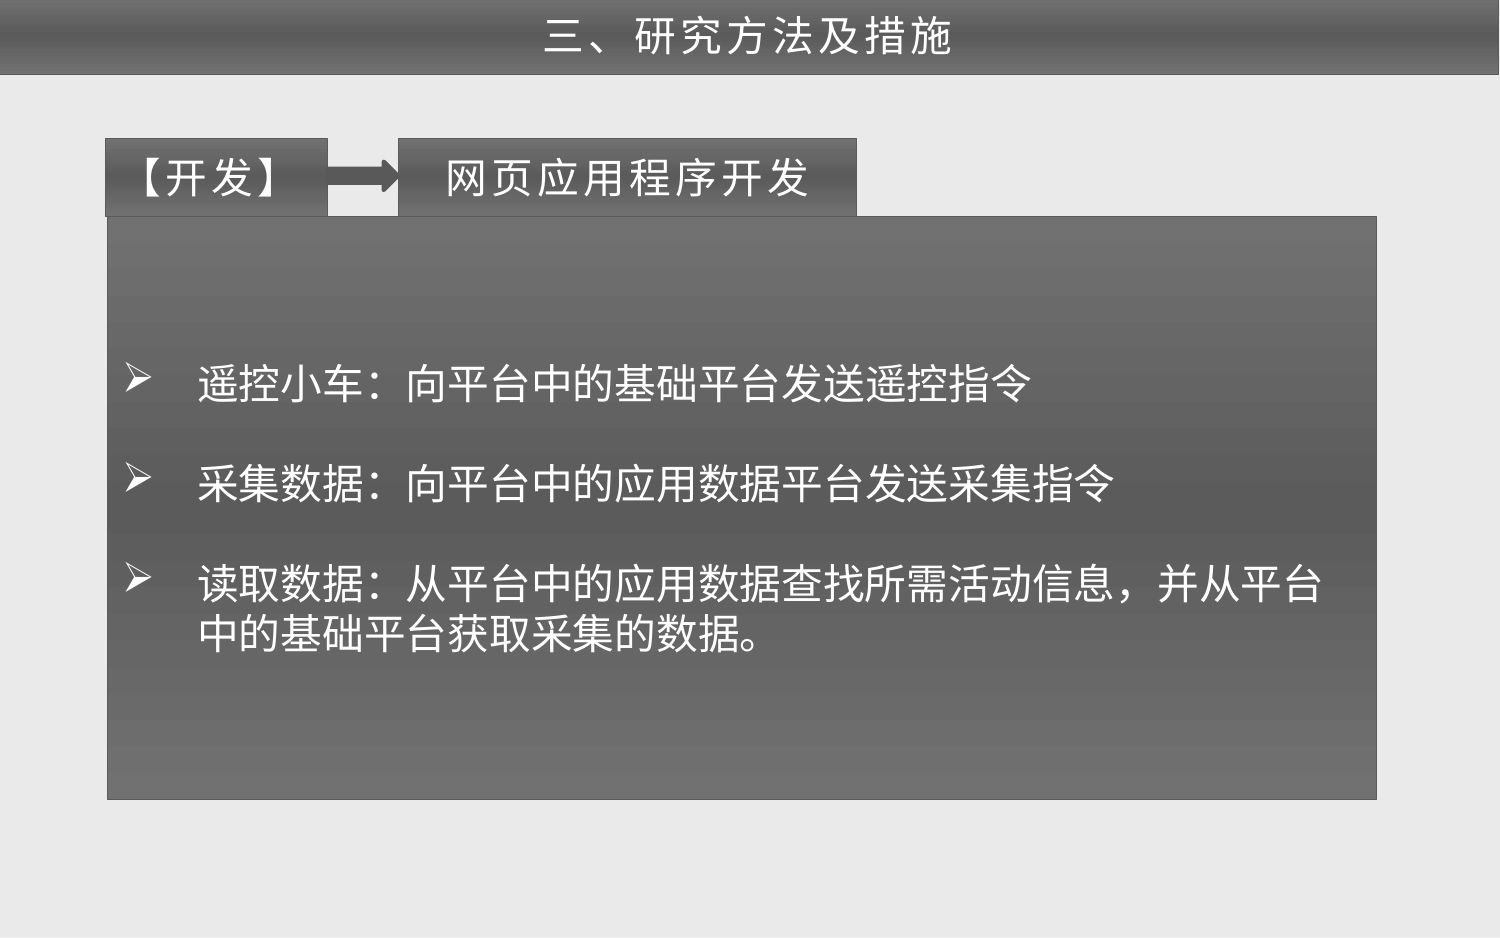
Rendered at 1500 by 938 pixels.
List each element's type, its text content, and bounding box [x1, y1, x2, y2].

text_box [325, 159, 401, 192]
text_box 网页应用程序开发 [396, 136, 858, 218]
text_box 【开发】 [103, 136, 329, 218]
text_box 三、研究方法及措施 [0, 0, 1500, 76]
text_box 遥控小车：向平台中的基础平台发送遥控指令 采集数据：向平台中的应用数据平台发送采集指令 读取数据：从平台中的应用数据查找所需活动信息，并从平台中的基础平台获取采集的数据。 [105, 214, 1378, 802]
